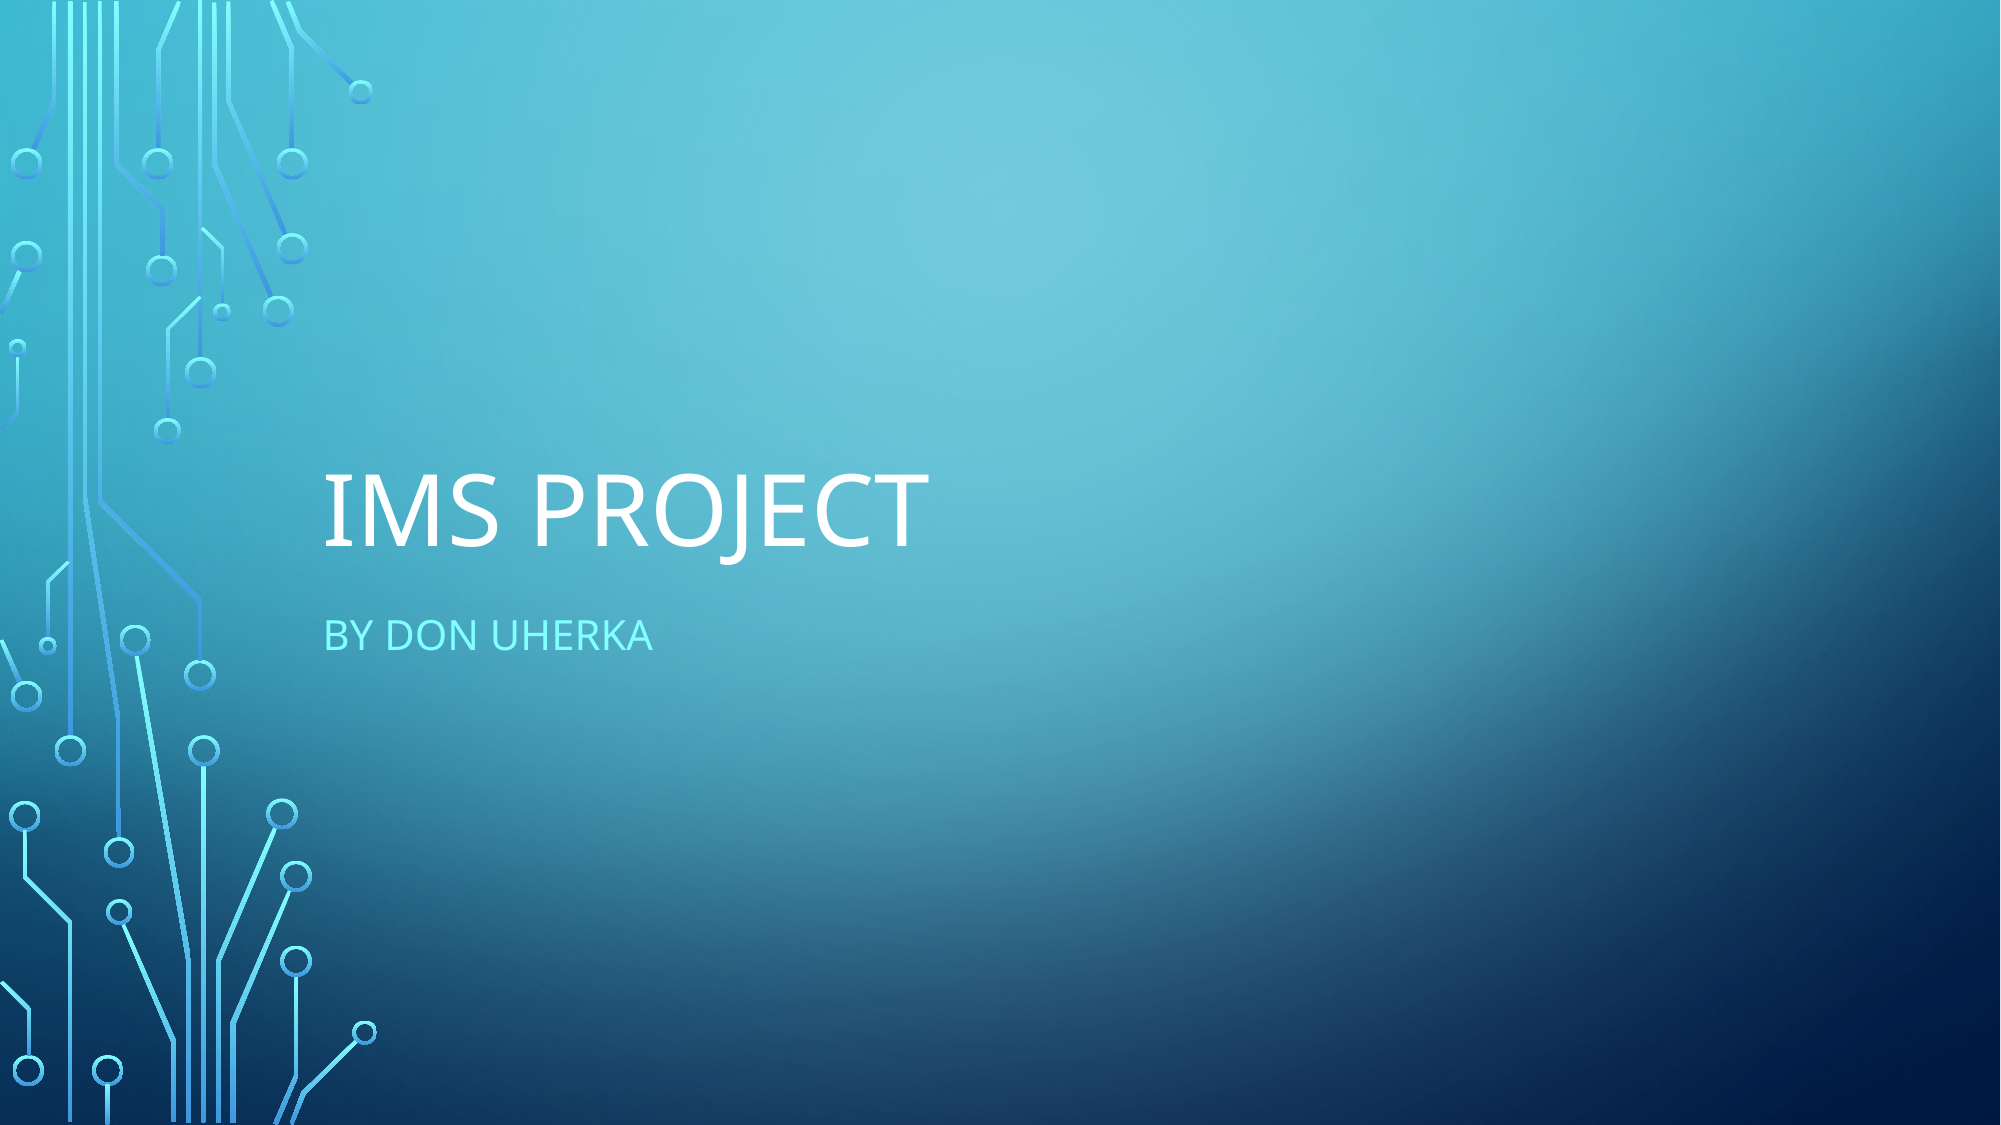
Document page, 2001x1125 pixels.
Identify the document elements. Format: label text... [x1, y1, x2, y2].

subtitle By Don Uherka [307, 590, 1750, 863]
title IMS Project [307, 184, 1750, 576]
